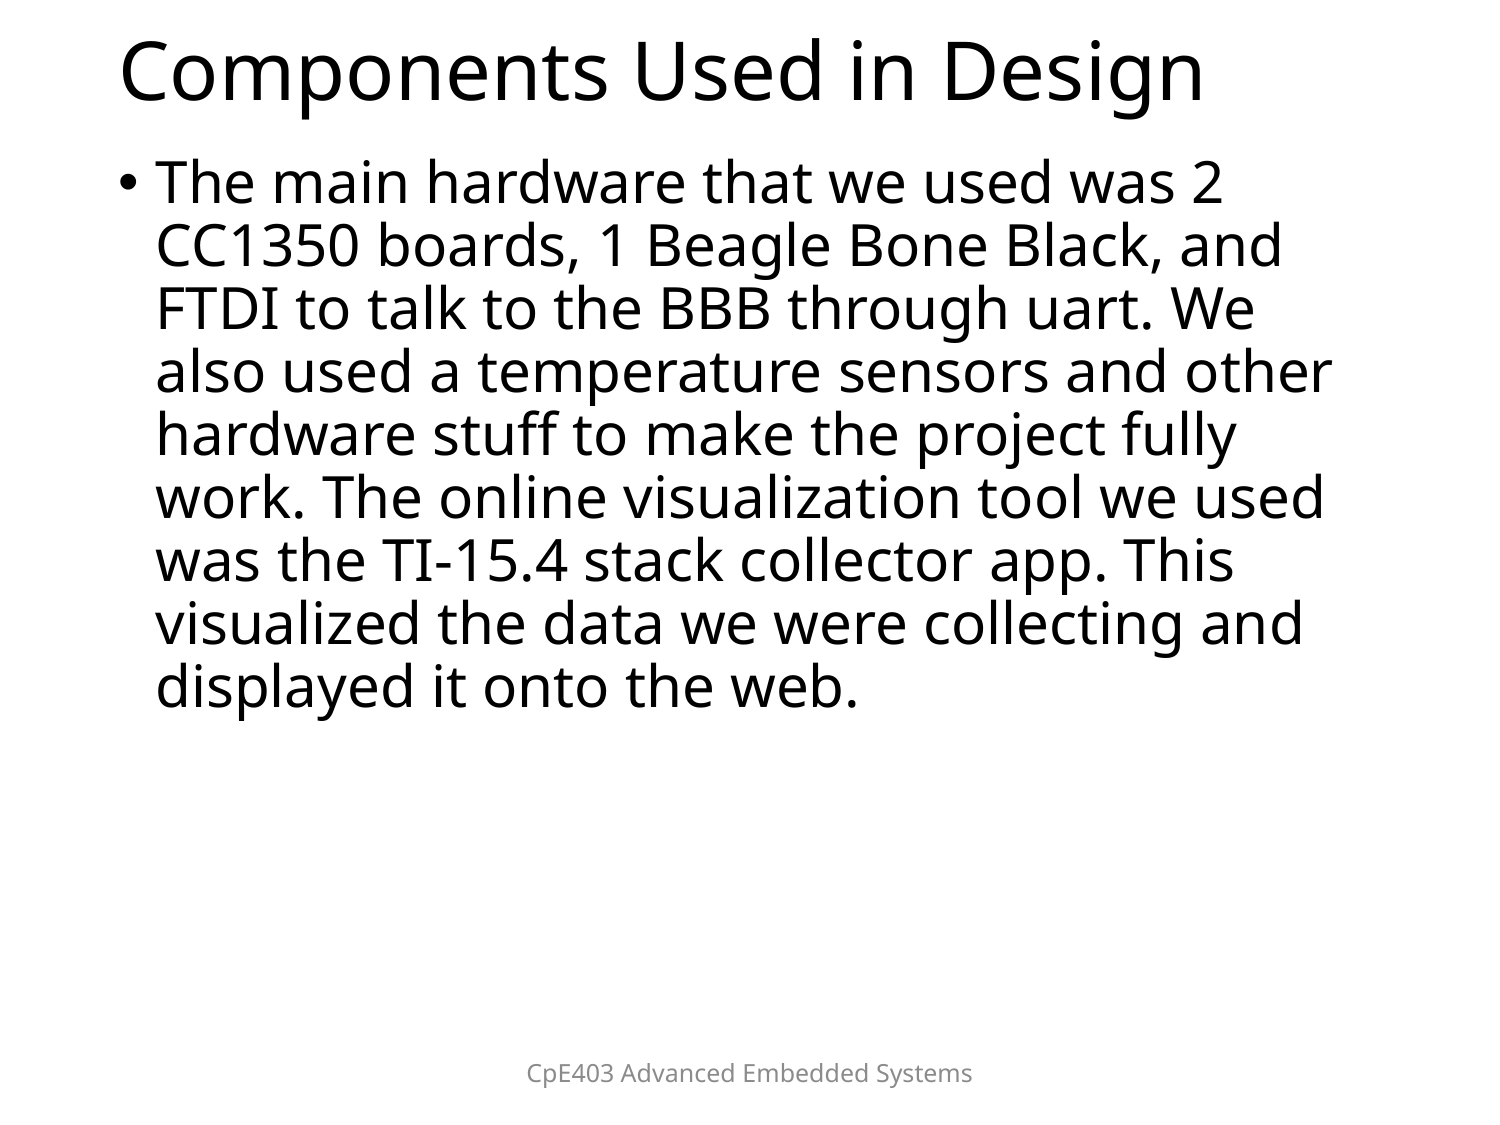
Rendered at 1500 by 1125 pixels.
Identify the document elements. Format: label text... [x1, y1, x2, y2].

title Components Used in Design [103, 22, 1397, 127]
footer CpE403 Advanced Embedded Systems [496, 1042, 1004, 1103]
list The main hardware that we used was 2 CC1350 boards, 1 Beagle Bone Black, and FTDI to talk to the BBB through uart. We also used a temperature sensors and other hardware stuff to make the project fully work. The online visualization tool we used was the TI-15.4 stack collector app. This visualized the data we were collecting and displayed it onto the web. [103, 145, 1397, 1043]
